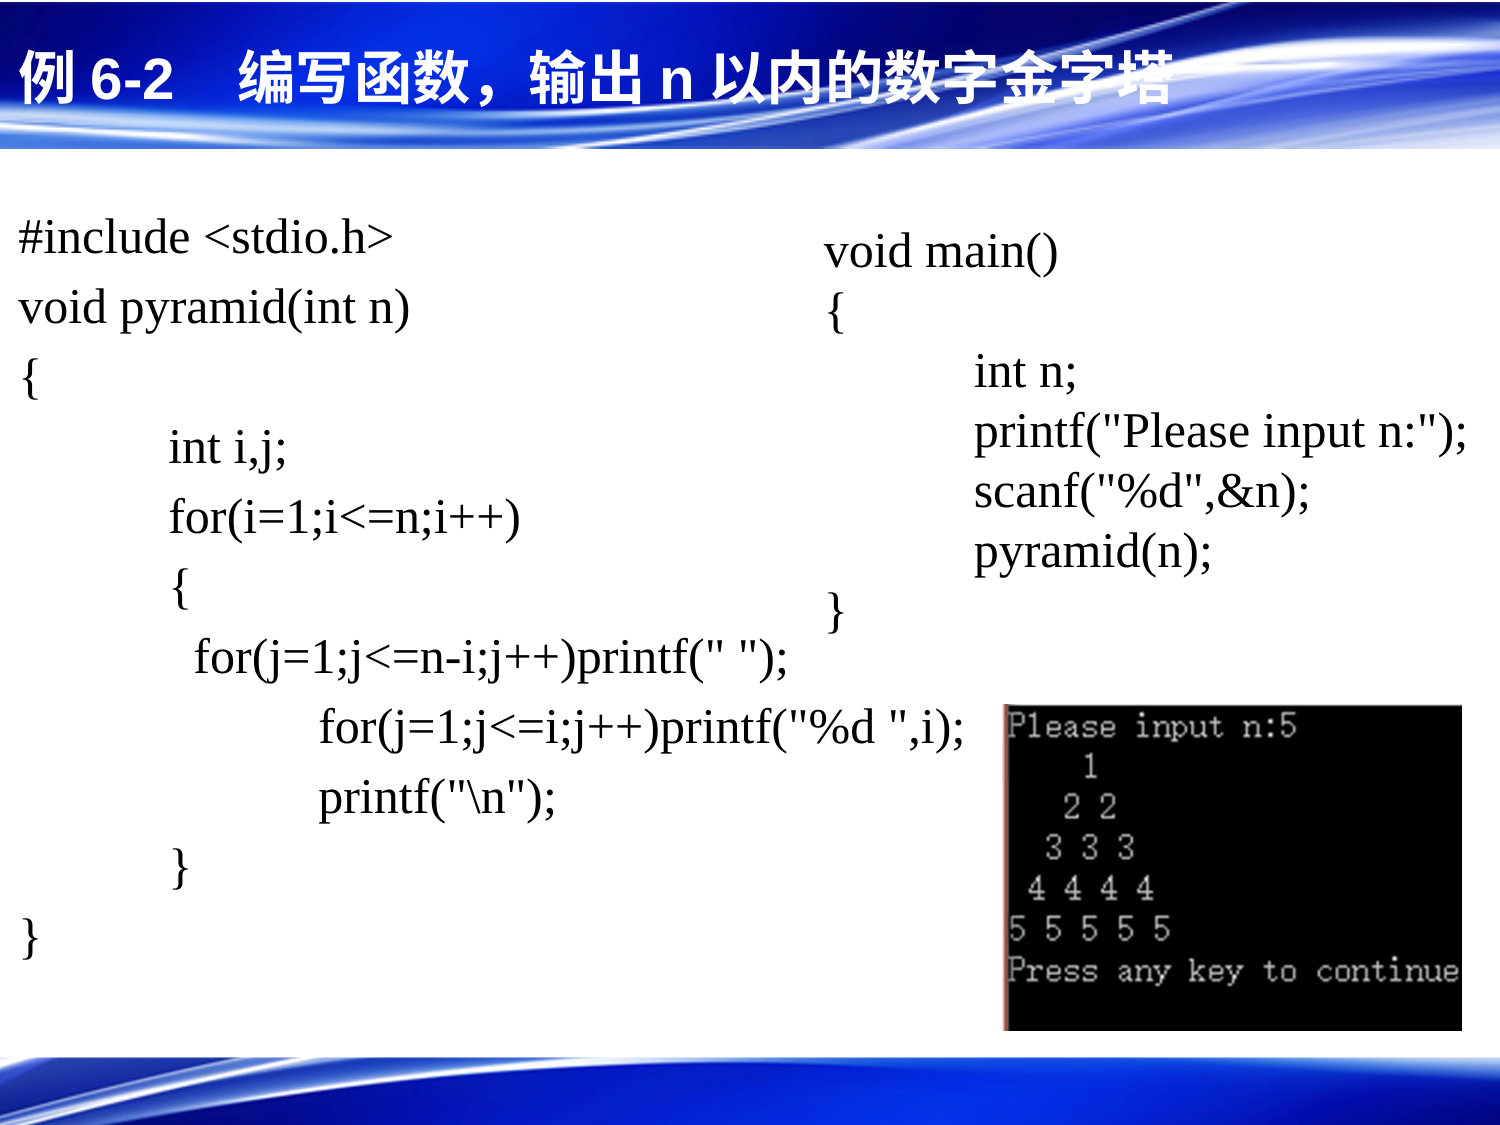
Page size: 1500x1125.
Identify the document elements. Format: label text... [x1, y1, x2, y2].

text_box void main() { int n; printf("Please input n:"); scanf("%d",&n); pyramid(n); } [808, 209, 1500, 645]
picture [1001, 703, 1462, 1031]
list #include <stdio.h> void pyramid(int n) { int i,j; for(i=1;i<=n;i++) { for(j=1;j<=n-i;j++)printf(" "); for(j=1;j<=i;j++)printf("%d ",i); printf("\n"); } } [3, 196, 1233, 1125]
picture [1233, 1057, 1500, 1125]
title 例6-2 编写函数，输出n以内的数字金字塔 [3, 0, 1209, 185]
picture [1209, 2, 1500, 149]
